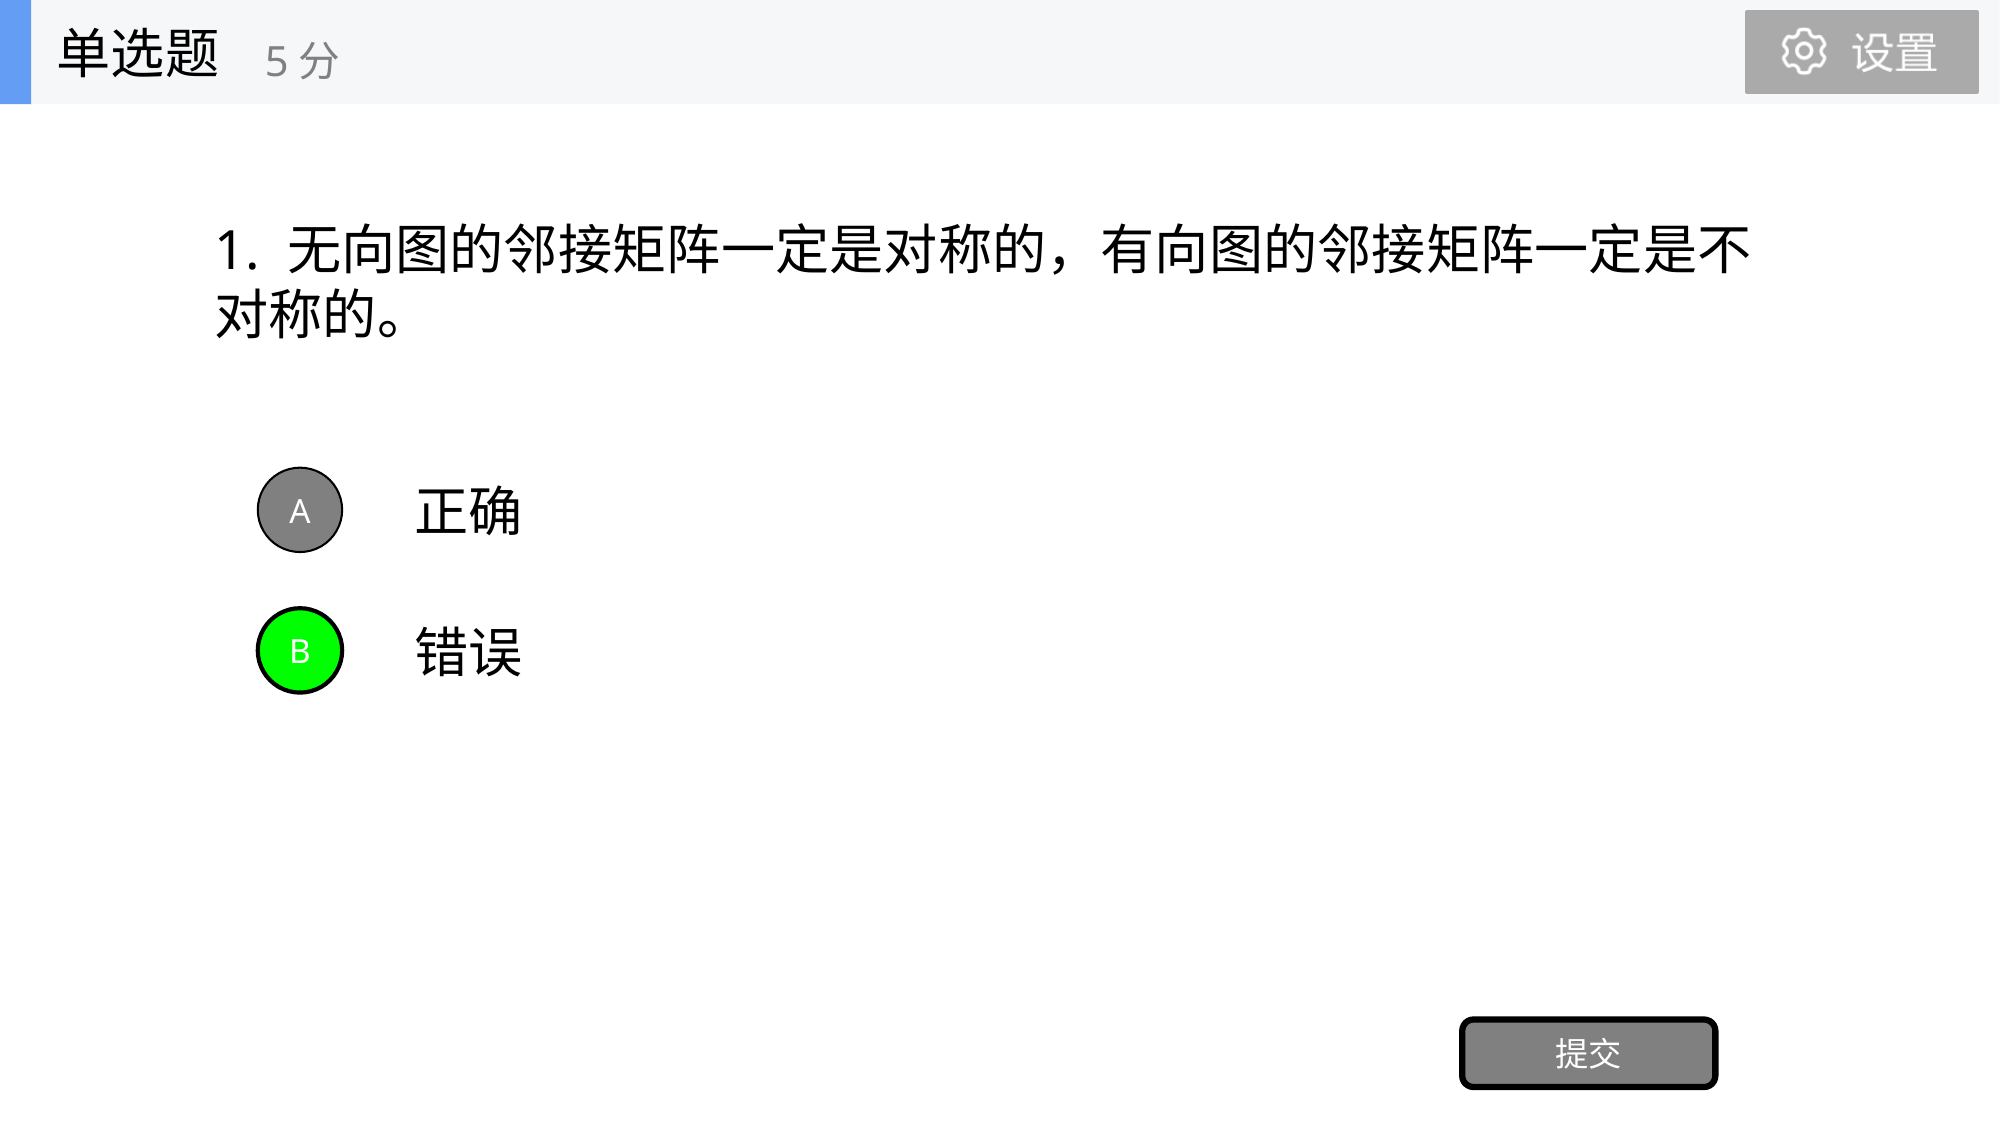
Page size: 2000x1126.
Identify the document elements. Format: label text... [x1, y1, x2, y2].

text_box B [256, 607, 344, 694]
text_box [0, 0, 2000, 105]
text_box 正确 [399, 457, 1800, 563]
text_box 错误 [399, 597, 1800, 704]
text_box 提交 [1461, 1018, 1717, 1089]
text_box 1. 无向图的邻接矩阵一定是对称的，有向图的邻接矩阵一定是不对称的。 [199, 105, 1800, 456]
text_box A [256, 466, 344, 554]
picture [1745, 10, 1979, 94]
